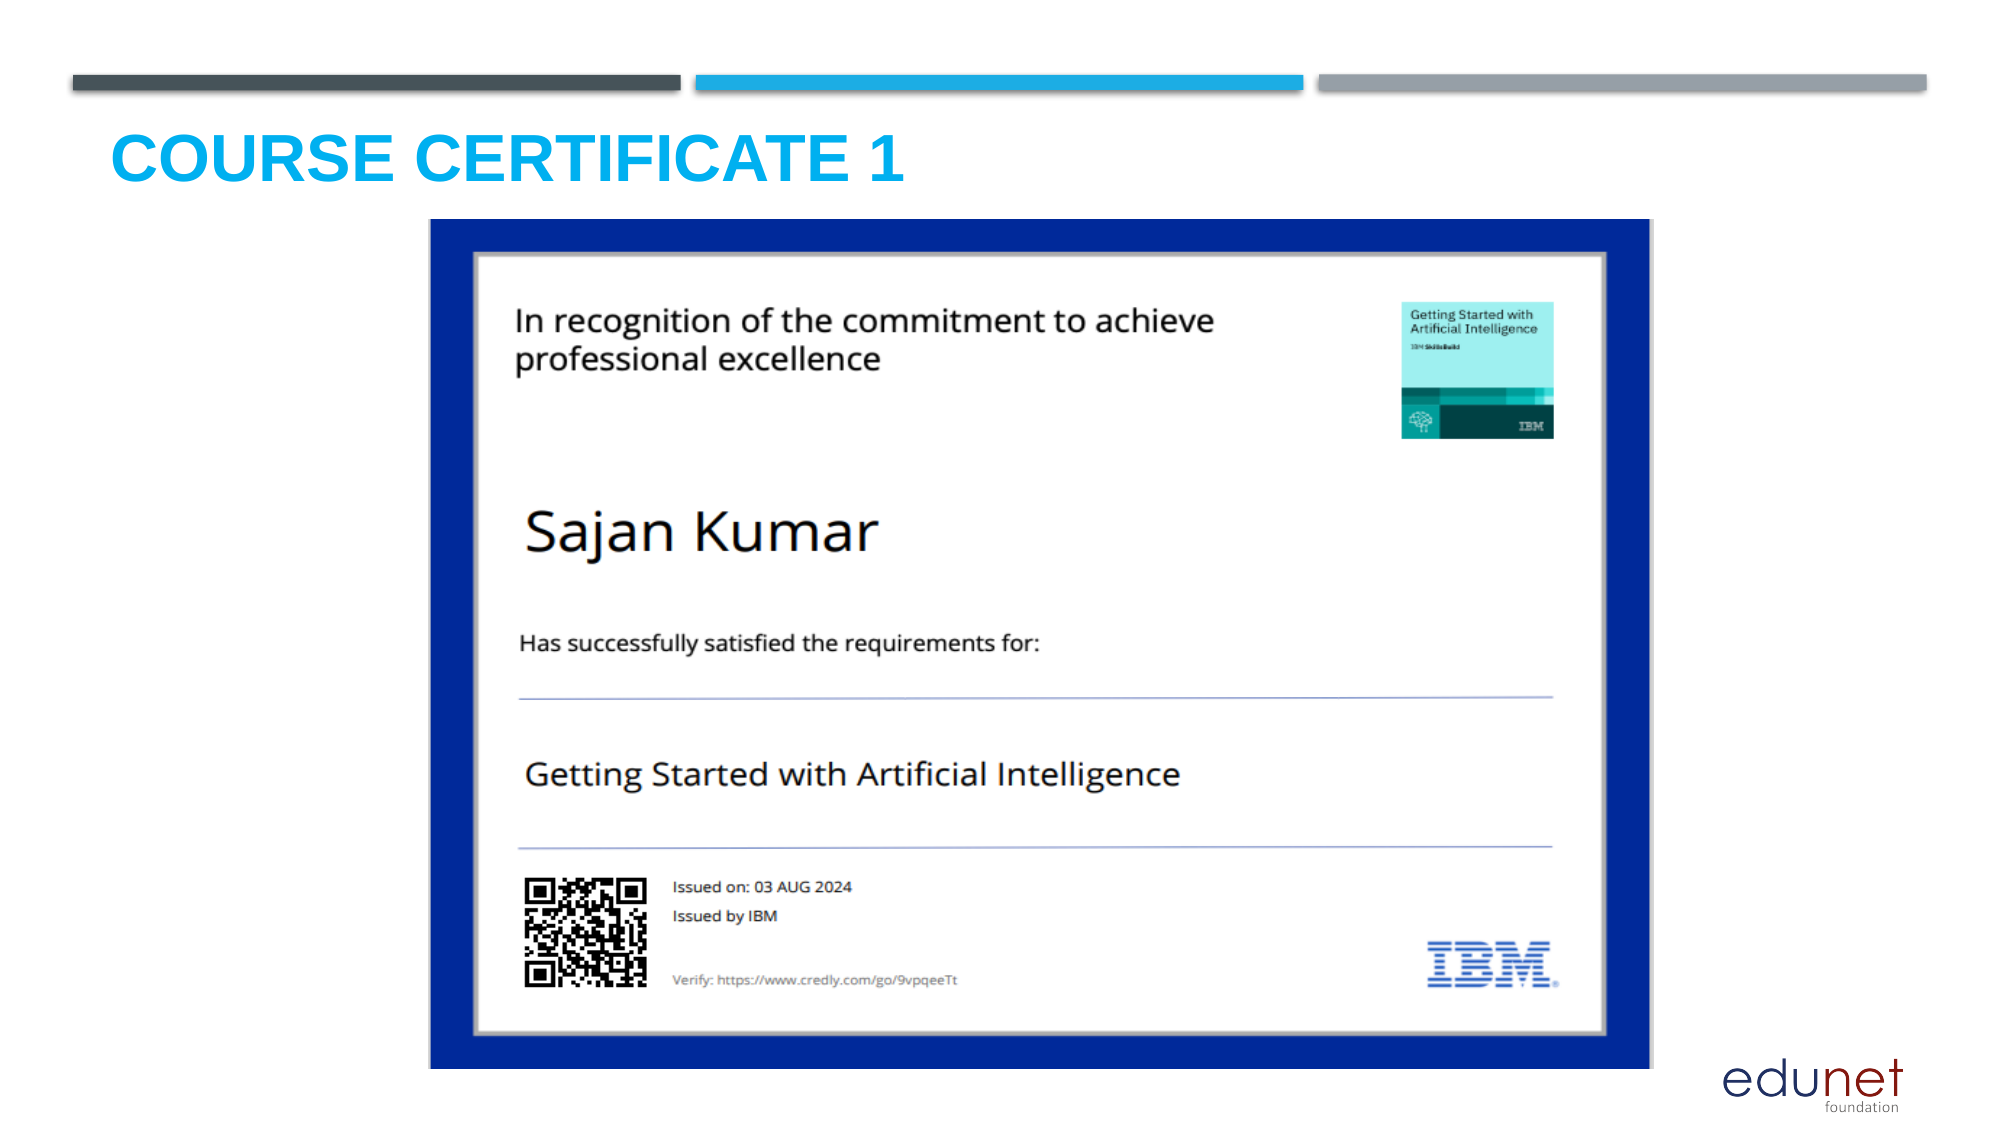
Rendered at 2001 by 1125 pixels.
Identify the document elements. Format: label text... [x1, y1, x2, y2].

picture [1719, 1056, 1905, 1116]
picture [428, 219, 1655, 1069]
title course certificate 1 [95, 115, 1905, 203]
